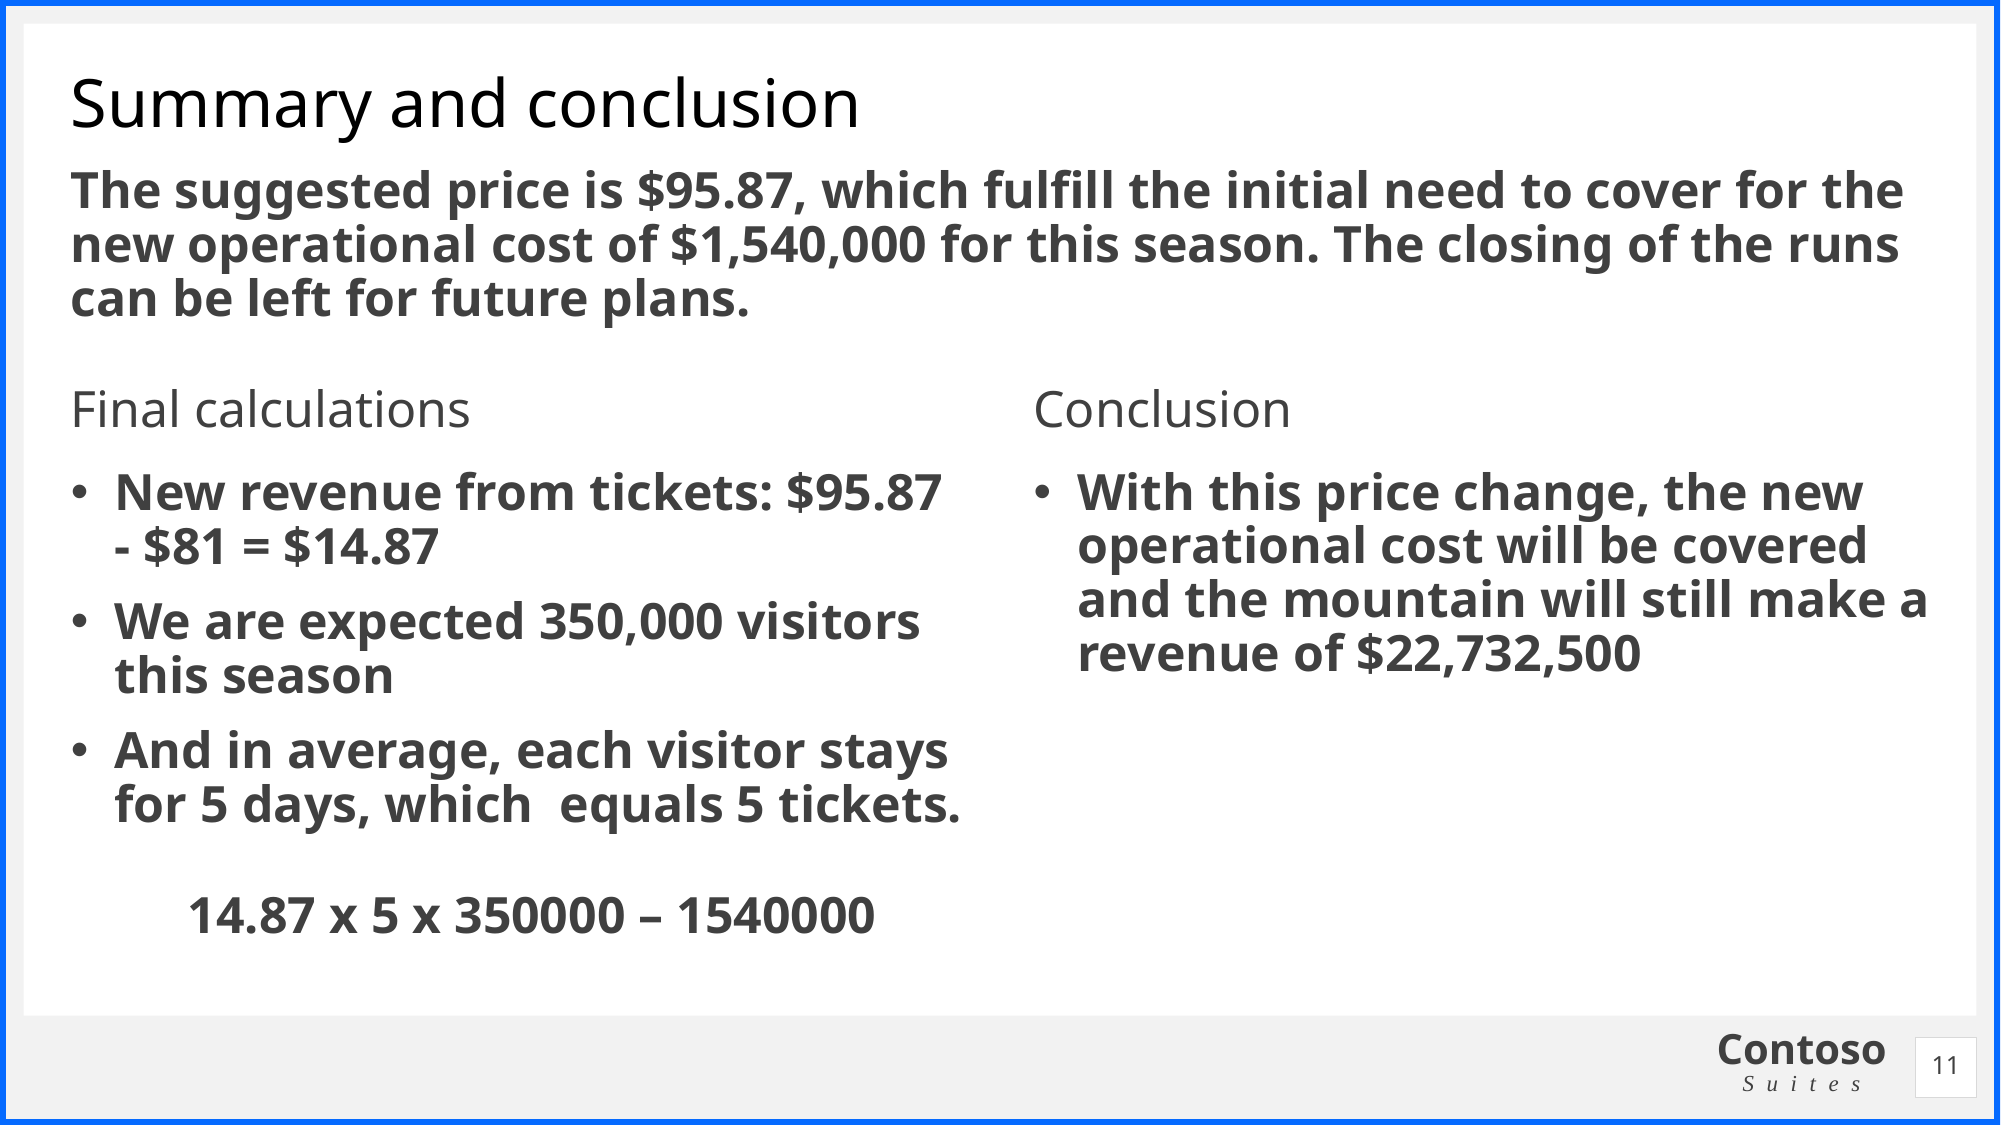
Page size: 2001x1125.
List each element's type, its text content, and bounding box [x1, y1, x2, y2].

list Final calculations [70, 384, 969, 444]
list Conclusion [1033, 384, 1932, 443]
title Summary and conclusion [70, 70, 1932, 142]
list New revenue from tickets: $95.87 - $81 = $14.87 We are expected 350,000 visitors this season And in average, each visitor stays for 5 days, which equals 5 tickets. [70, 467, 969, 805]
slide_number 11 [1915, 1037, 1977, 1098]
list With this price change, the new operational cost will be covered and the mountain will still make a revenue of $22,732,500 [1033, 466, 1932, 773]
text_box 14.87 x 5 x 350000 – 1540000 [173, 876, 904, 951]
list The suggested price is $95.87, which fulfill the initial need to cover for the new operational cost of $1,540,000 for this season. The closing of the runs can be left for future plans. [70, 165, 1931, 293]
